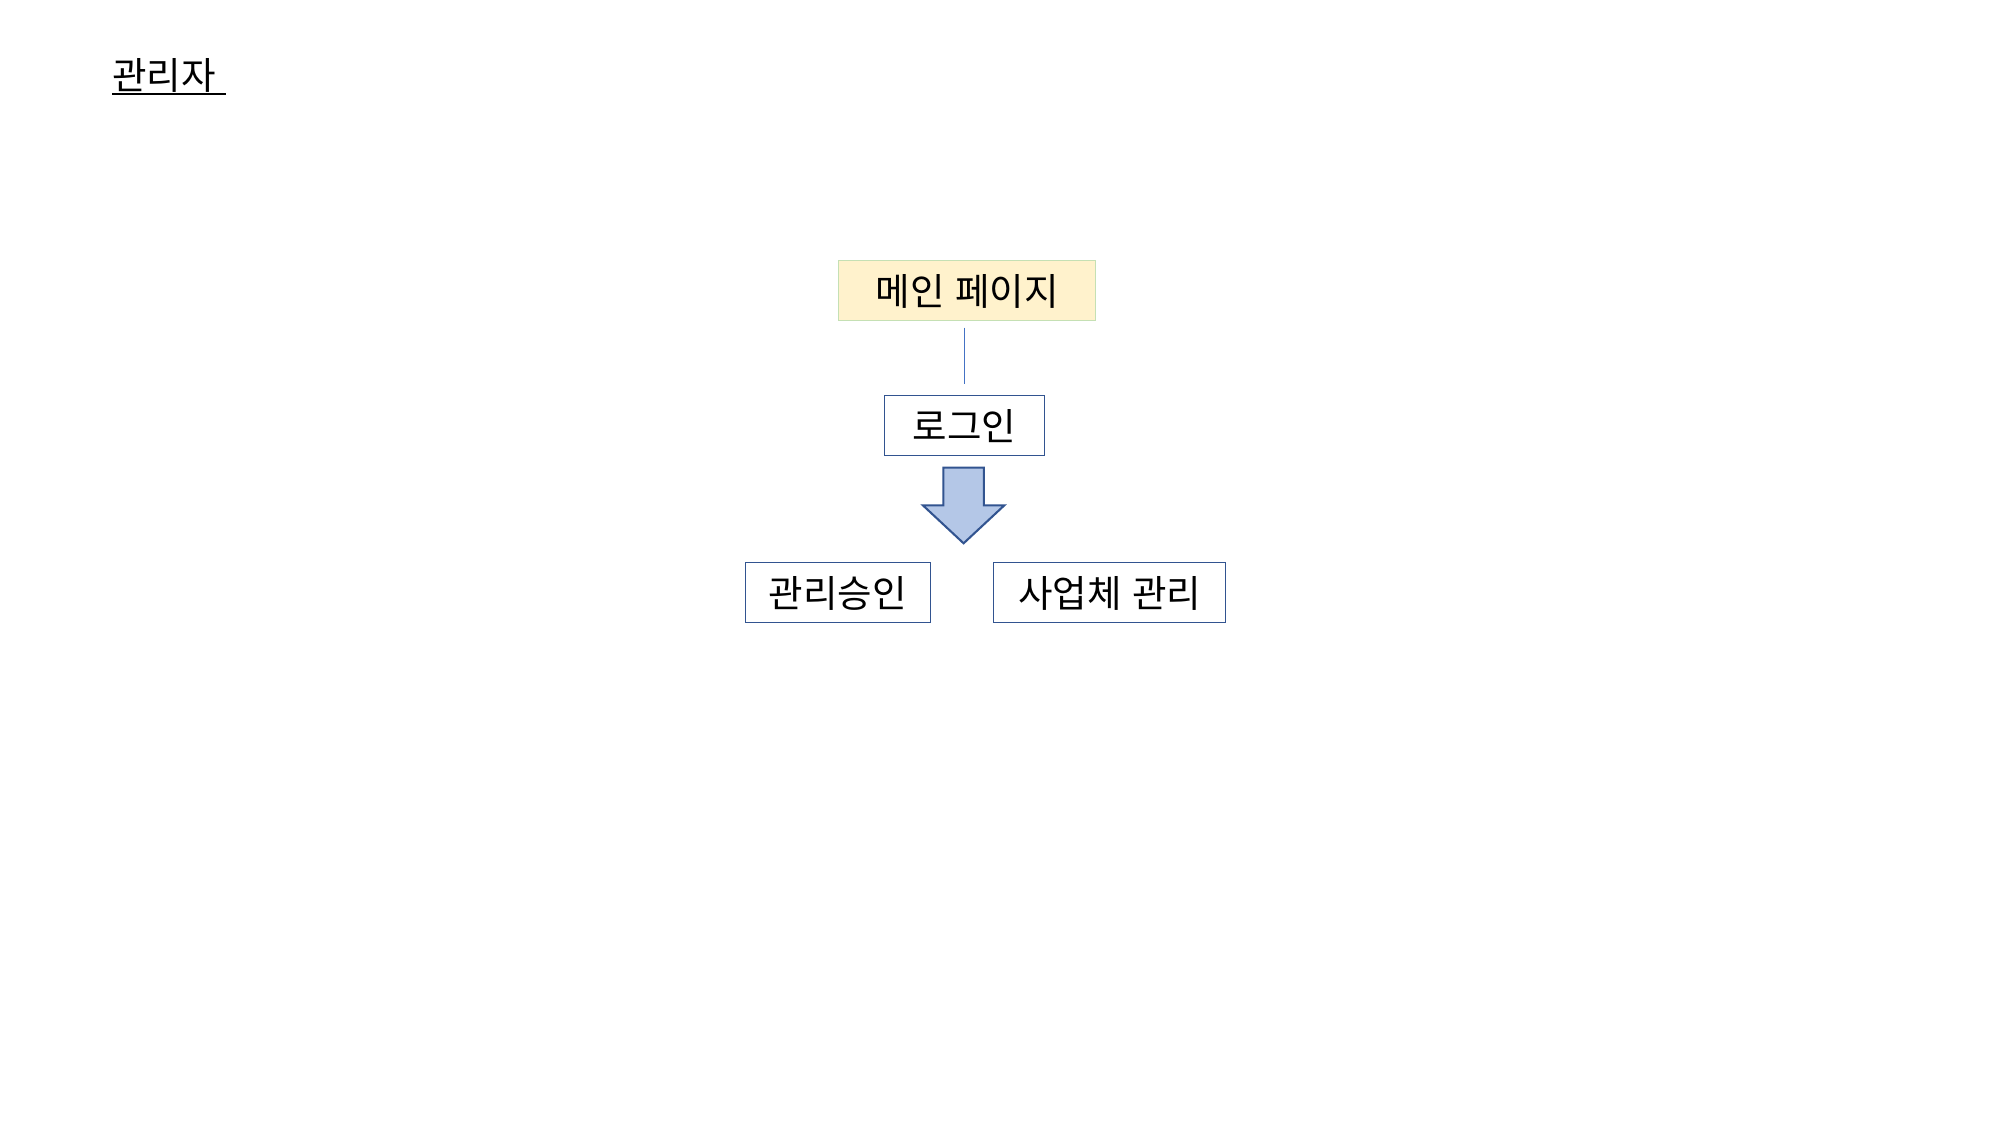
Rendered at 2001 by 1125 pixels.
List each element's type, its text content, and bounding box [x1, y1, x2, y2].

text_box 로그인 [884, 395, 1045, 456]
text_box 관리자 [43, 44, 296, 105]
text_box 메인 페이지 [838, 260, 1096, 321]
text_box 사업체 관리 [993, 562, 1226, 623]
text_box [920, 466, 1007, 545]
text_box 관리승인 [745, 562, 931, 623]
